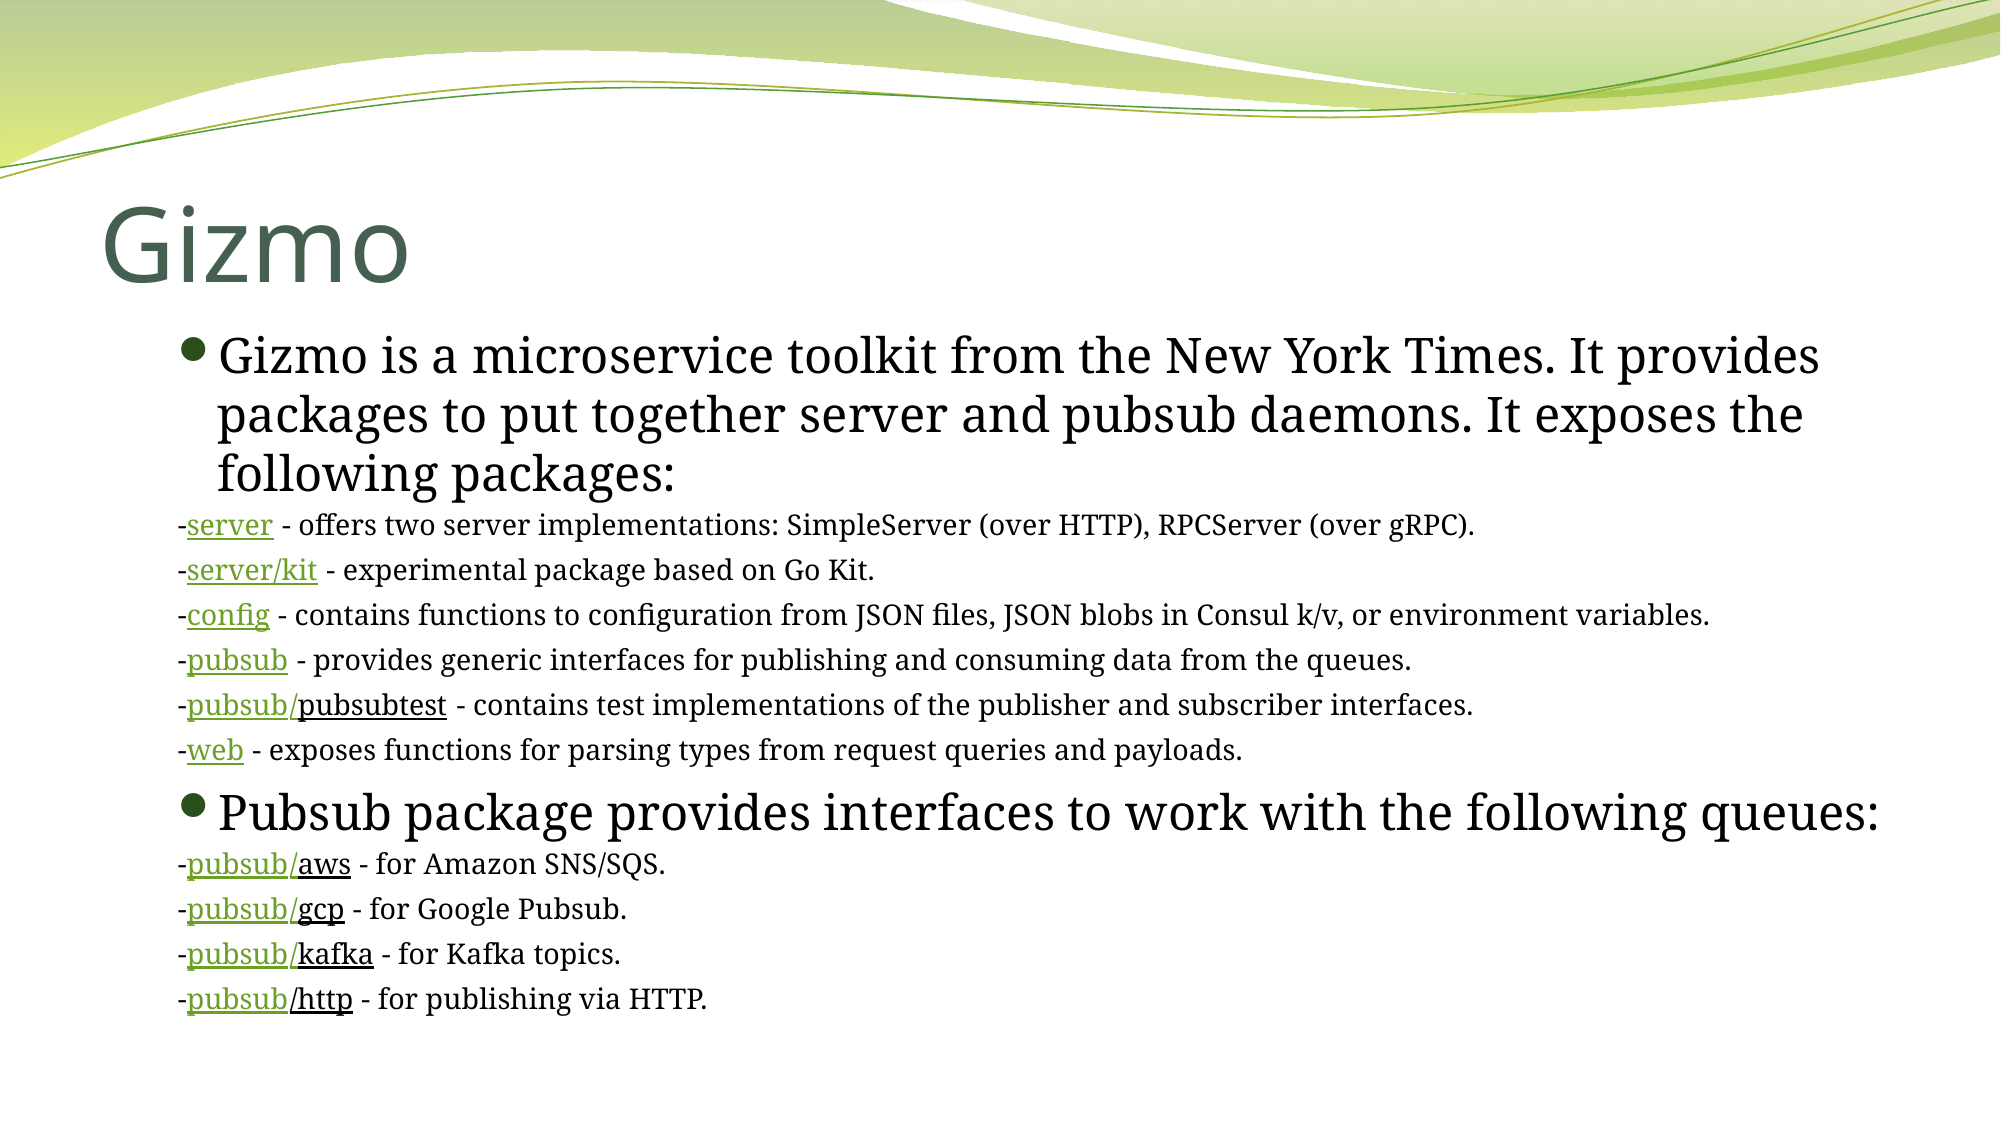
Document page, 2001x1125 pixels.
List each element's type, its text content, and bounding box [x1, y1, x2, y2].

title Gizmo [99, 115, 1900, 303]
list Gizmo is a microservice toolkit from the New York Times. It provides packages to put together server and pubsub daemons. It exposes the following packages: -server - offers two server implementations: SimpleServer (over HTTP), RPCServer (over gRPC). -server/kit - experimental package based on Go Kit. -config - contains functions to configuration from JSON files, JSON blobs in Consul k/v, or environment variables. -pubsub - provides generic interfaces for publishing and consuming data from the queues. -pubsub/pubsubtest - contains test implementations of the publisher and subscriber interfaces. -web - exposes functions for parsing types from request queries and payloads. Pubsub package provides interfaces to work with the following queues: -pubsub/aws - for Amazon SNS/SQS. -pubsub/gcp - for Google Pubsub. -pubsub/kafka - for Kafka topics. -pubsub/http - for publishing via HTTP. [99, 317, 1900, 1038]
